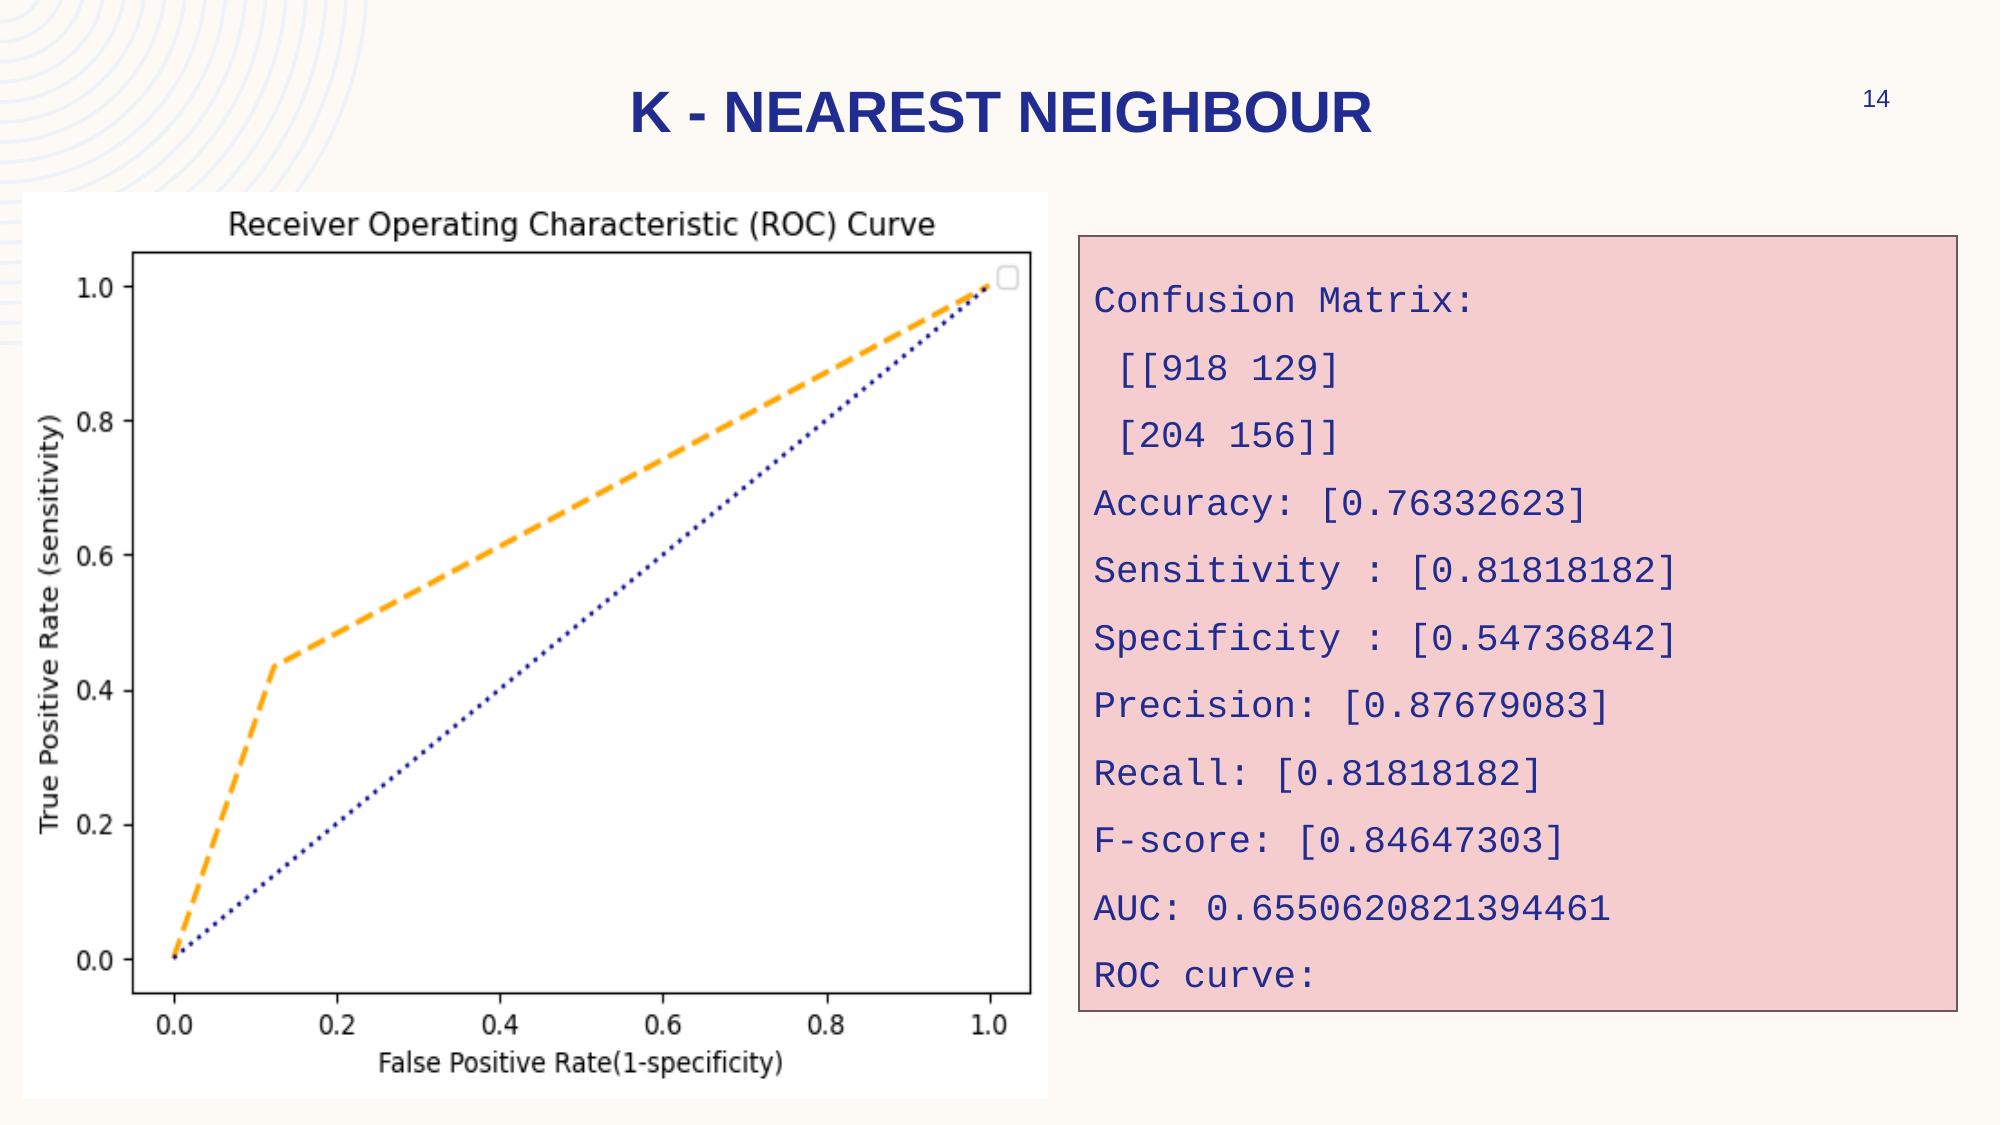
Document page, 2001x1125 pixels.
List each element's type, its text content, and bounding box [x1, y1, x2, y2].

text_box Confusion Matrix: [[918 129] [204 156]] Accuracy: [0.76332623] Sensitivity : [0.81818182] Specificity : [0.54736842] Precision: [0.87679083] Recall: [0.81818182] F-score: [0.84647303] AUC: 0.6550620821394461 ROC curve: [1078, 235, 1958, 1012]
picture [22, 192, 1048, 1099]
slide_number 14 [1795, 75, 1958, 120]
title K - Nearest Neighbour [126, 66, 1877, 193]
